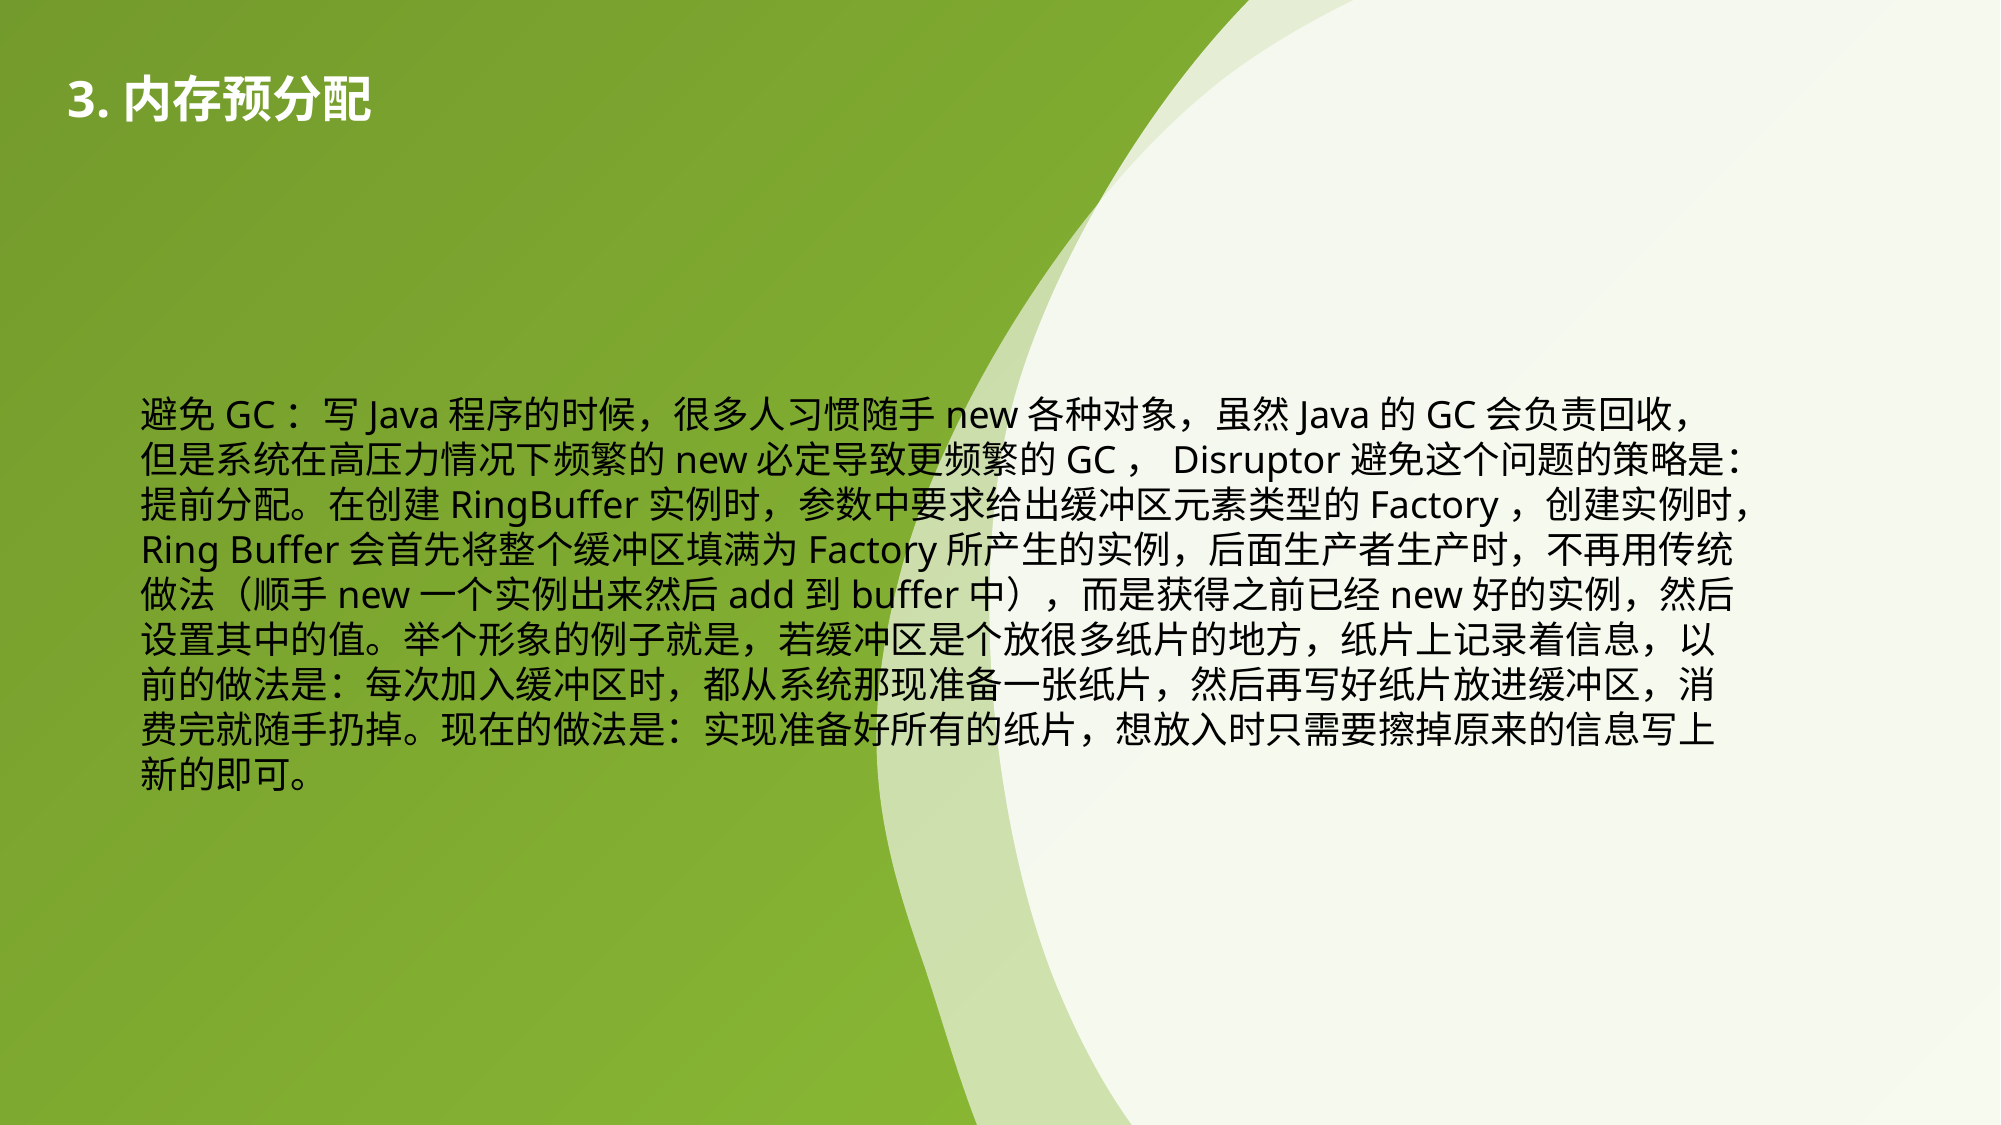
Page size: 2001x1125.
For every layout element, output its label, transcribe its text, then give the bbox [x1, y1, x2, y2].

list 3.内存预分配 [52, 41, 924, 162]
text_box 避免GC：写Java程序的时候，很多人习惯随手new各种对象，虽然Java的GC会负责回收，但是系统在高压力情况下频繁的new必定导致更频繁的GC，Disruptor避免这个问题的策略是：提前分配。在创建RingBuffer实例时，参数中要求给出缓冲区元素类型的Factory，创建实例时，Ring Buffer会首先将整个缓冲区填满为Factory所产生的实例，后面生产者生产时，不再用传统做法（顺手new一个实例出来然后add到buffer中），而是获得之前已经new好的实例，然后设置其中的值。举个形象的例子就是，若缓冲区是个放很多纸片的地方，纸片上记录着信息，以前的做法是：每次加入缓冲区时，都从系统那现准备一张纸片，然后再写好纸片放进缓冲区，消费完就随手扔掉。现在的做法是：实现准备好所有的纸片，想放入时只需要擦掉原来的信息写上新的即可。 [125, 384, 1758, 804]
